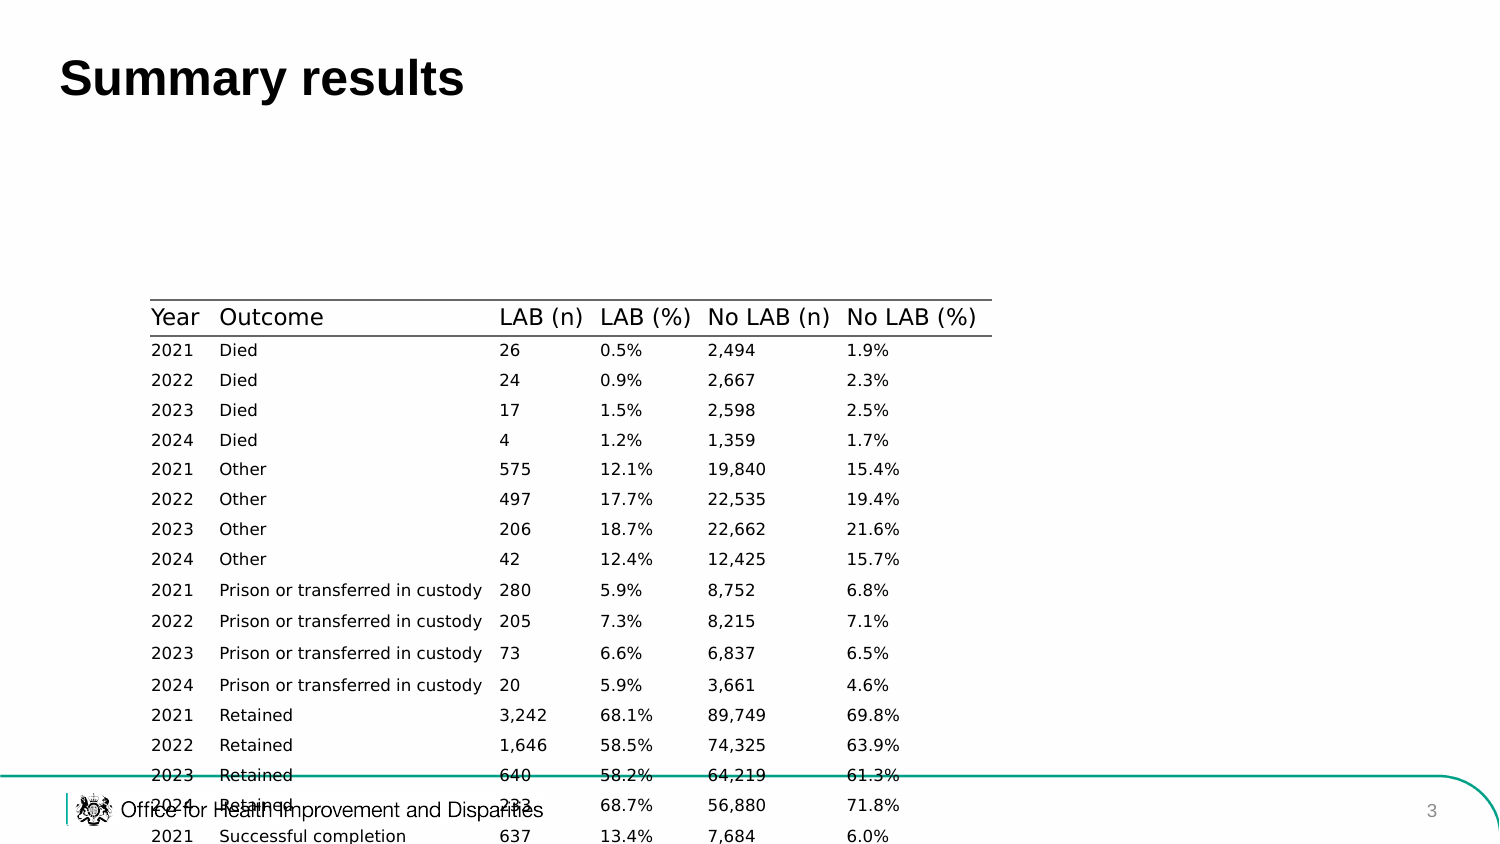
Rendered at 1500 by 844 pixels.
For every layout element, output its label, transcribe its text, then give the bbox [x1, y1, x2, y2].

table_cell 17 [498, 396, 599, 425]
table_cell Retained [218, 761, 498, 791]
table_cell 1.5% [599, 396, 707, 425]
table_cell 2022 [150, 485, 218, 515]
table_cell 7,684 [707, 820, 846, 844]
table_cell 18.7% [599, 515, 707, 545]
table_cell 71.8% [846, 791, 992, 820]
table_cell 2.5% [846, 396, 992, 425]
table_cell 2024 [150, 425, 218, 455]
table_cell 575 [498, 455, 599, 485]
table_cell Retained [218, 701, 498, 731]
table_cell 1,646 [498, 731, 599, 761]
table_cell Died [218, 366, 498, 396]
table_cell Retained [218, 791, 498, 820]
table_cell 2.3% [846, 366, 992, 396]
table_cell 26 [498, 337, 599, 366]
table_cell 2024 [150, 545, 218, 575]
table_cell Other [218, 515, 498, 545]
table_cell Other [218, 455, 498, 485]
table_cell 2021 [150, 820, 218, 844]
table_cell 12.4% [599, 545, 707, 575]
table_cell Died [218, 396, 498, 425]
table_cell 2023 [150, 396, 218, 425]
table_cell 21.6% [846, 515, 992, 545]
table_cell 17.7% [599, 485, 707, 515]
table_cell 2,598 [707, 396, 846, 425]
table_cell 2022 [150, 731, 218, 761]
table_cell 2023 [150, 515, 218, 545]
table_cell 64,219 [707, 761, 846, 791]
table_cell 4 [498, 425, 599, 455]
table_cell 2021 [150, 701, 218, 731]
table_cell 13.4% [599, 820, 707, 844]
title Summary results [44, 44, 1453, 149]
table_cell 1,359 [707, 425, 846, 455]
table_cell Died [218, 425, 498, 455]
table_header Outcome [218, 301, 498, 335]
table_cell 2,494 [707, 337, 846, 366]
table_cell 58.5% [599, 731, 707, 761]
table_cell 2,667 [707, 366, 846, 396]
table_cell 56,880 [707, 791, 846, 820]
table_cell 22,662 [707, 515, 846, 545]
table_cell 2023 [150, 761, 218, 791]
table_header LAB (%) [599, 301, 707, 335]
table_cell 5.9% [599, 670, 707, 701]
table_cell 497 [498, 485, 599, 515]
table_cell 8,215 [707, 606, 846, 638]
table_cell 206 [498, 515, 599, 545]
table_cell 15.7% [846, 545, 992, 575]
table_cell Prison or transferred in custody [218, 670, 498, 701]
table_header No LAB (%) [846, 301, 992, 335]
slide_number ‹#› [1358, 782, 1453, 827]
table_cell 3,661 [707, 670, 846, 701]
table_header No LAB (n) [707, 301, 846, 335]
table_cell 74,325 [707, 731, 846, 761]
table_header Year [150, 301, 218, 335]
table_cell 1.7% [846, 425, 992, 455]
table_cell 68.1% [599, 701, 707, 731]
table_cell 3,242 [498, 701, 599, 731]
table_cell 4.6% [846, 670, 992, 701]
table_cell 69.8% [846, 701, 992, 731]
table_header LAB (n) [498, 301, 599, 335]
table_cell 233 [498, 791, 599, 820]
table_cell 2022 [150, 606, 218, 638]
table_cell Other [218, 485, 498, 515]
table_cell 63.9% [846, 731, 992, 761]
table_cell 2021 [150, 455, 218, 485]
table_cell 12.1% [599, 455, 707, 485]
table_cell 6.8% [846, 575, 992, 606]
table_cell 61.3% [846, 761, 992, 791]
table_cell 15.4% [846, 455, 992, 485]
table_cell Successful completion [218, 820, 498, 844]
table_cell 42 [498, 545, 599, 575]
table_cell 640 [498, 761, 599, 791]
table_cell 8,752 [707, 575, 846, 606]
table_cell 637 [498, 820, 599, 844]
table_cell 0.9% [599, 366, 707, 396]
table_cell 6,837 [707, 638, 846, 670]
table_cell 0.5% [599, 337, 707, 366]
table_cell 19,840 [707, 455, 846, 485]
table_cell 89,749 [707, 701, 846, 731]
table_cell 2021 [150, 337, 218, 366]
table_cell 205 [498, 606, 599, 638]
picture [0, 0, 1499, 844]
table_cell 19.4% [846, 485, 992, 515]
table_cell Prison or transferred in custody [218, 606, 498, 638]
table_cell 58.2% [599, 761, 707, 791]
table_cell 2024 [150, 670, 218, 701]
table_cell 6.6% [599, 638, 707, 670]
table_cell 1.2% [599, 425, 707, 455]
table_cell 12,425 [707, 545, 846, 575]
table_cell Died [218, 337, 498, 366]
table_cell 1.9% [846, 337, 992, 366]
table_cell 68.7% [599, 791, 707, 820]
table_cell 6.5% [846, 638, 992, 670]
table_cell 7.1% [846, 606, 992, 638]
table_cell 2021 [150, 575, 218, 606]
table_cell 5.9% [599, 575, 707, 606]
table_cell 6.0% [846, 820, 992, 844]
table_cell Prison or transferred in custody [218, 638, 498, 670]
table_cell 2024 [150, 791, 218, 820]
table_cell 20 [498, 670, 599, 701]
table_cell 2022 [150, 366, 218, 396]
table_cell 22,535 [707, 485, 846, 515]
table_cell Prison or transferred in custody [218, 575, 498, 606]
table_cell 7.3% [599, 606, 707, 638]
table_cell 2023 [150, 638, 218, 670]
table_cell 24 [498, 366, 599, 396]
table_cell Other [218, 545, 498, 575]
table_cell 73 [498, 638, 599, 670]
table_cell Retained [218, 731, 498, 761]
table_cell 280 [498, 575, 599, 606]
